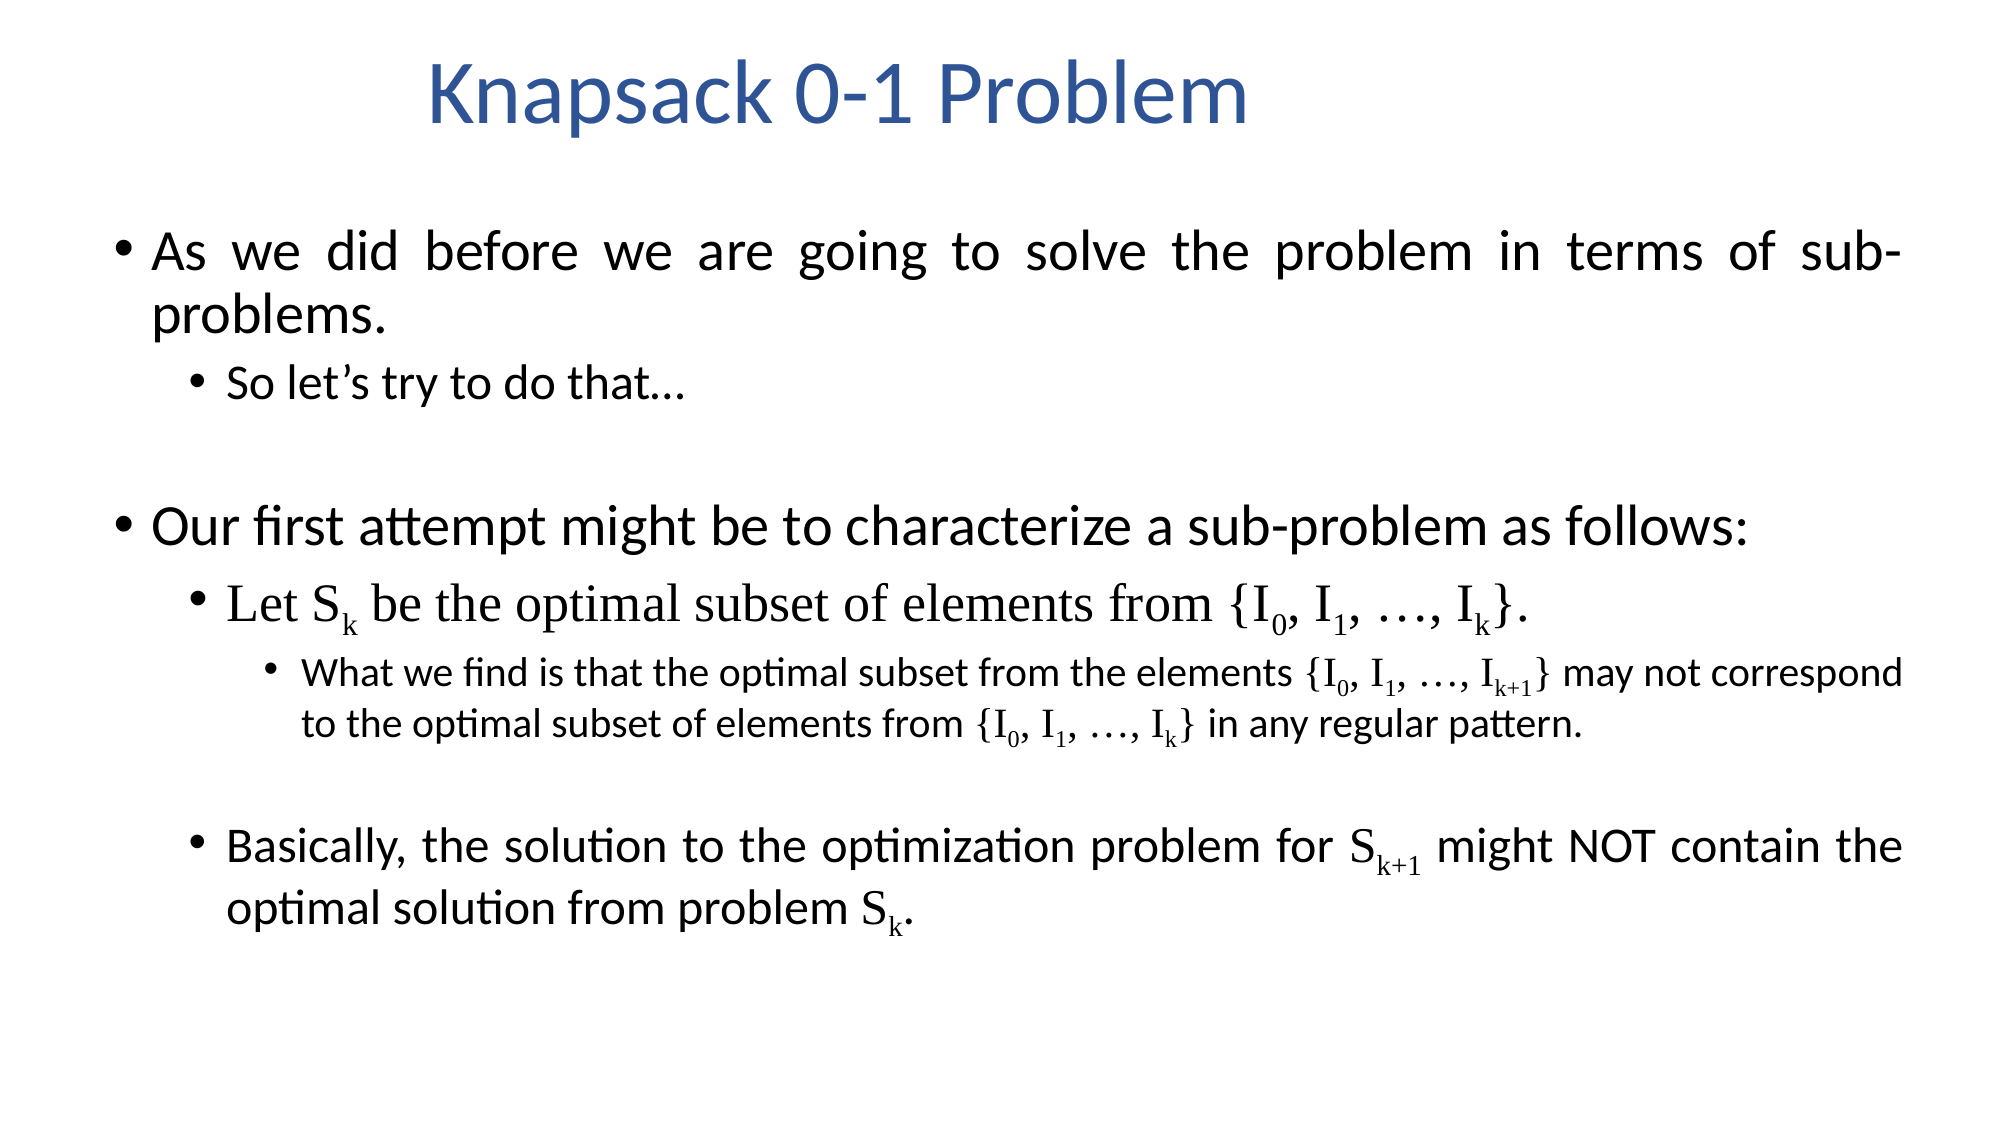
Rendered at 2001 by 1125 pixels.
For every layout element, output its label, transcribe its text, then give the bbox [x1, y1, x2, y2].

title Knapsack 0-1 Problem [412, 0, 1643, 188]
list As we did before we are going to solve the problem in terms of sub-problems. So let’s try to do that… Our first attempt might be to characterize a sub-problem as follows: Let Sk be the optimal subset of elements from {I0, I1, …, Ik}. What we find is that the optimal subset from the elements {I0, I1, …, Ik+1} may not correspond to the optimal subset of elements from {I0, I1, …, Ik} in any regular pattern. Basically, the solution to the optimization problem for Sk+1 might NOT contain the optimal solution from problem Sk. [98, 212, 1919, 1003]
